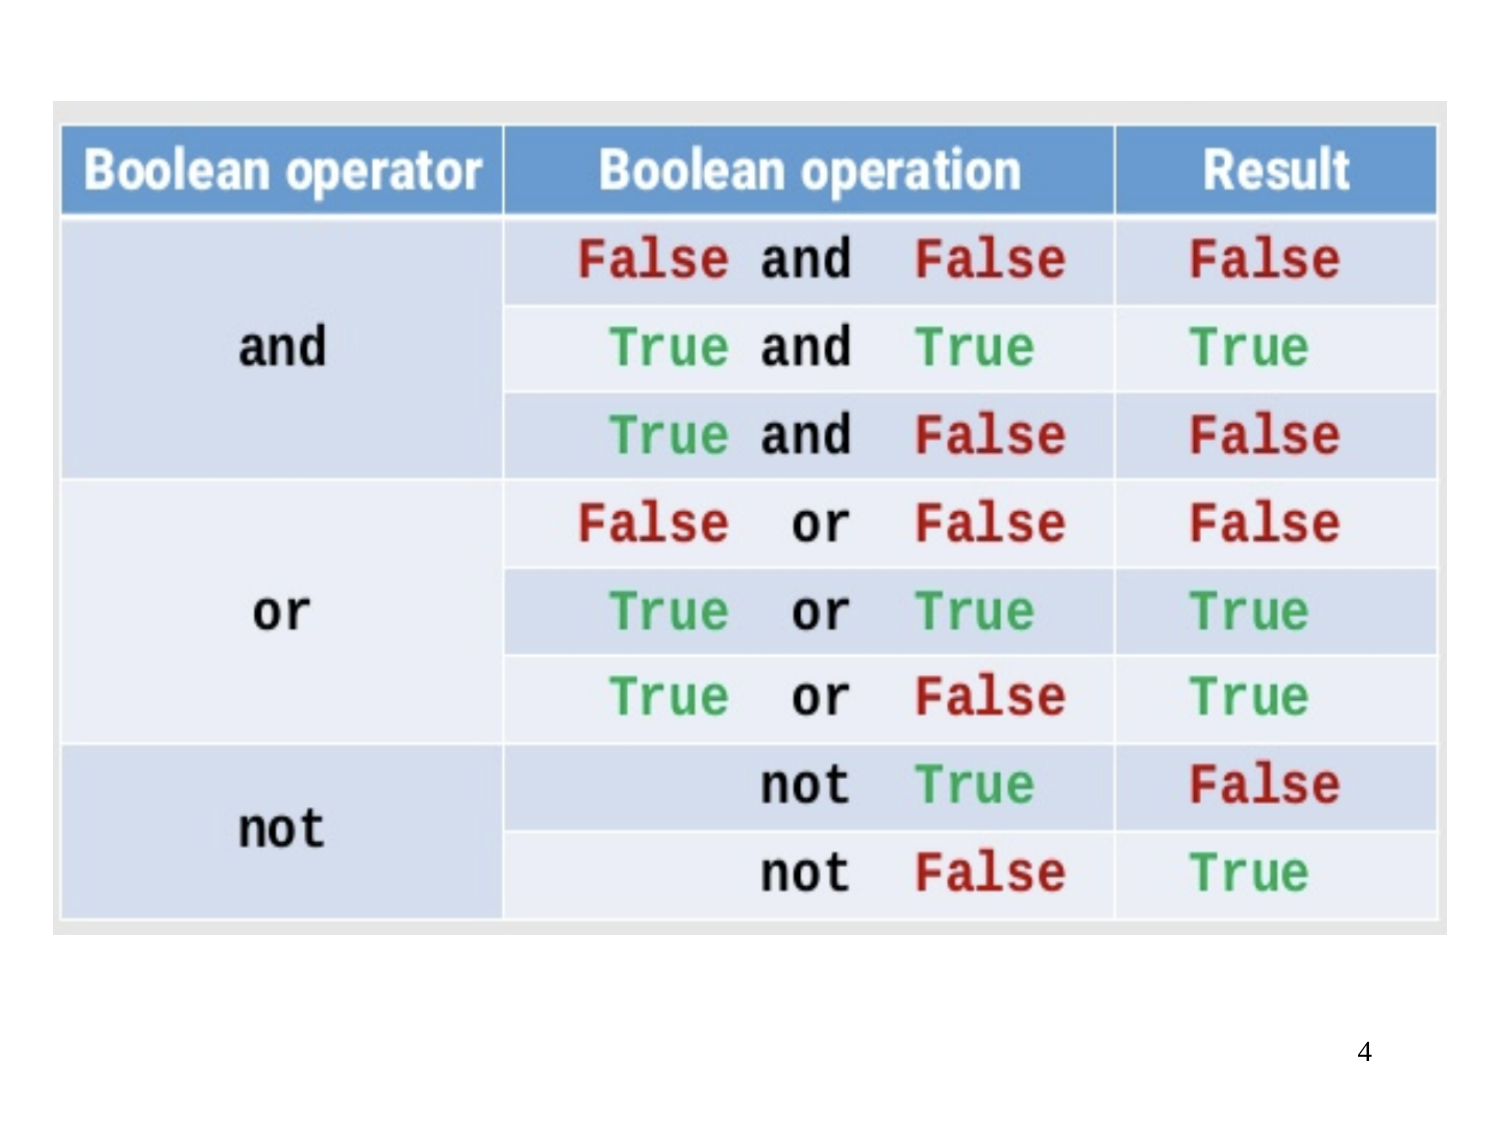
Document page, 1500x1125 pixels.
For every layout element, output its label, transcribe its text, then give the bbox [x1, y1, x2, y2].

slide_number 4 [1074, 1025, 1388, 1100]
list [53, 101, 1447, 935]
